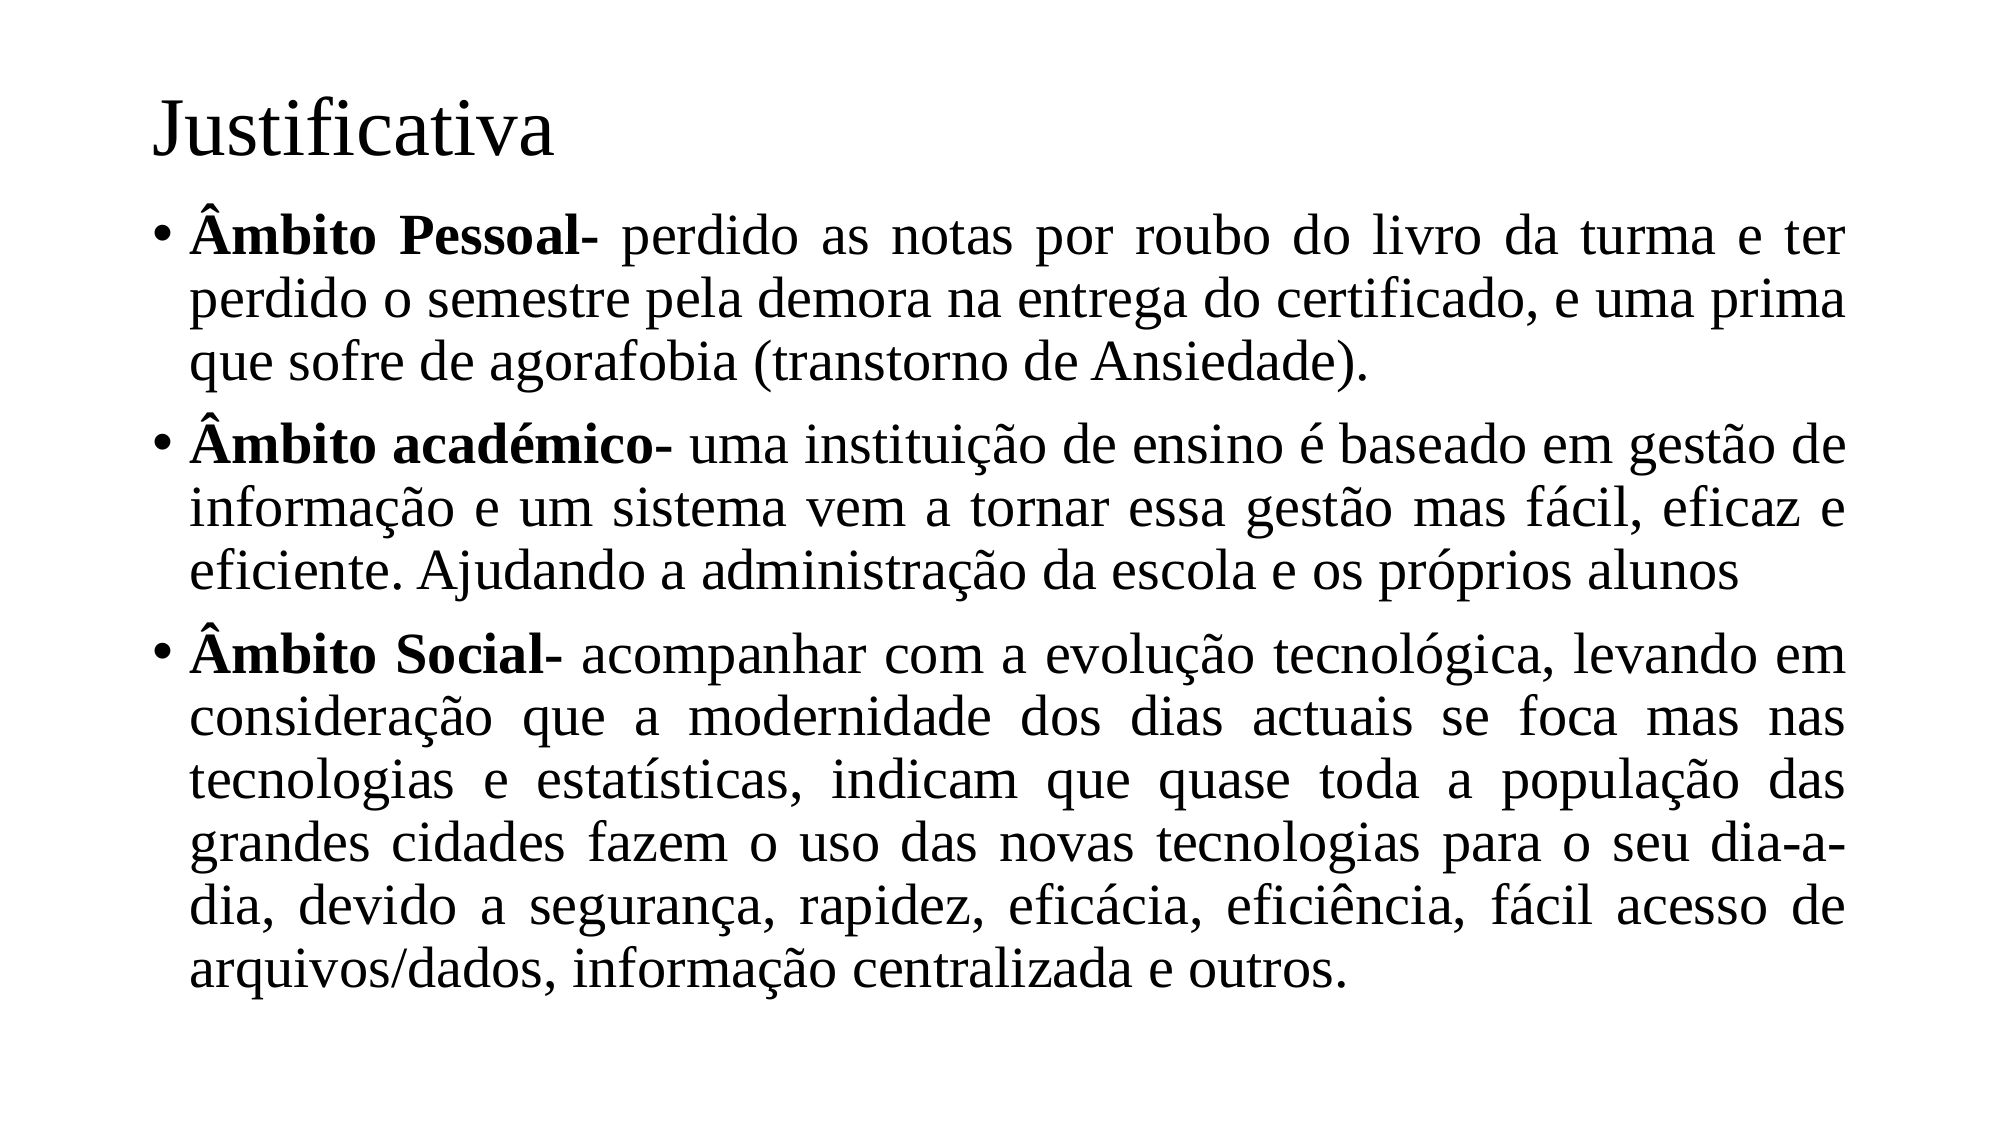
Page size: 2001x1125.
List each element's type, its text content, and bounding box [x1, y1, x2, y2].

title Justificativa [137, 59, 1863, 196]
list Âmbito Pessoal- perdido as notas por roubo do livro da turma e ter perdido o semestre pela demora na entrega do certificado, e uma prima que sofre de agorafobia (transtorno de Ansiedade). Âmbito académico- uma instituição de ensino é baseado em gestão de informação e um sistema vem a tornar essa gestão mas fácil, eficaz e eficiente. Ajudando a administração da escola e os próprios alunos Âmbito Social- acompanhar com a evolução tecnológica, levando em consideração que a modernidade dos dias actuais se foca mas nas tecnologias e estatísticas, indicam que quase toda a população das grandes cidades fazem o uso das novas tecnologias para o seu dia-a-dia, devido a segurança, rapidez, eficácia, eficiência, fácil acesso de arquivos/dados, informação centralizada e outros. [137, 196, 1863, 1014]
